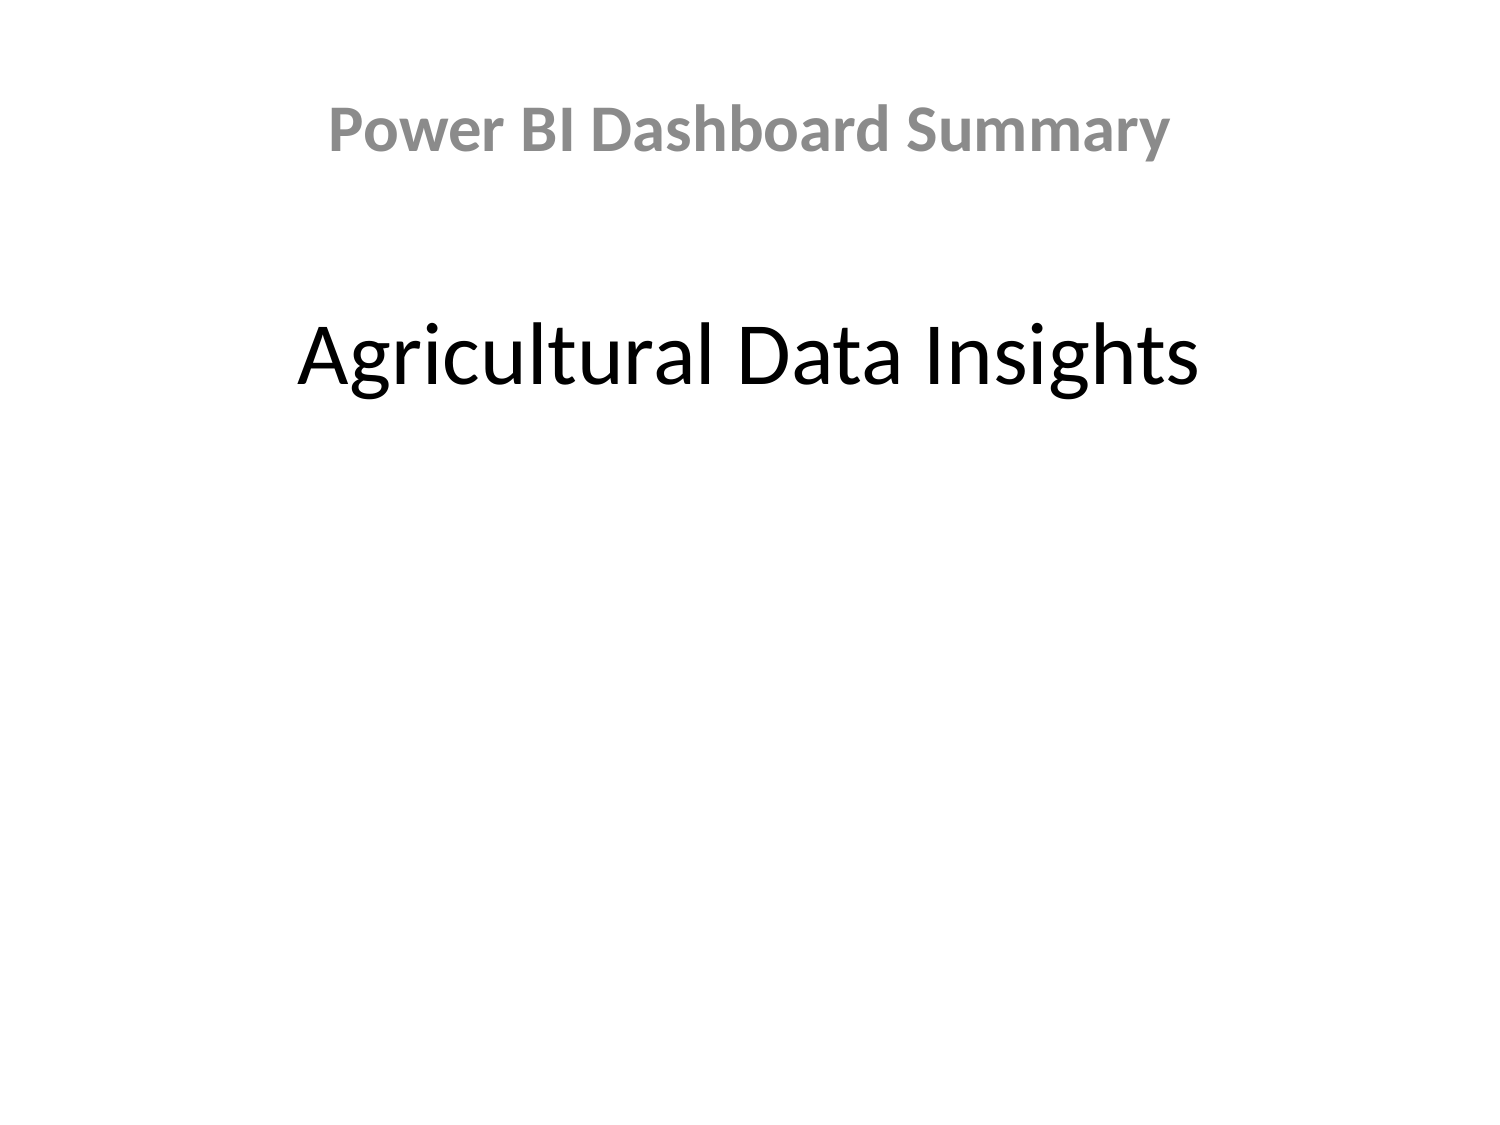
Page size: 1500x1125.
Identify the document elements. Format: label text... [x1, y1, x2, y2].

subtitle Power BI Dashboard Summary [225, 77, 1275, 204]
title Agricultural Data Insights [281, 286, 1219, 413]
